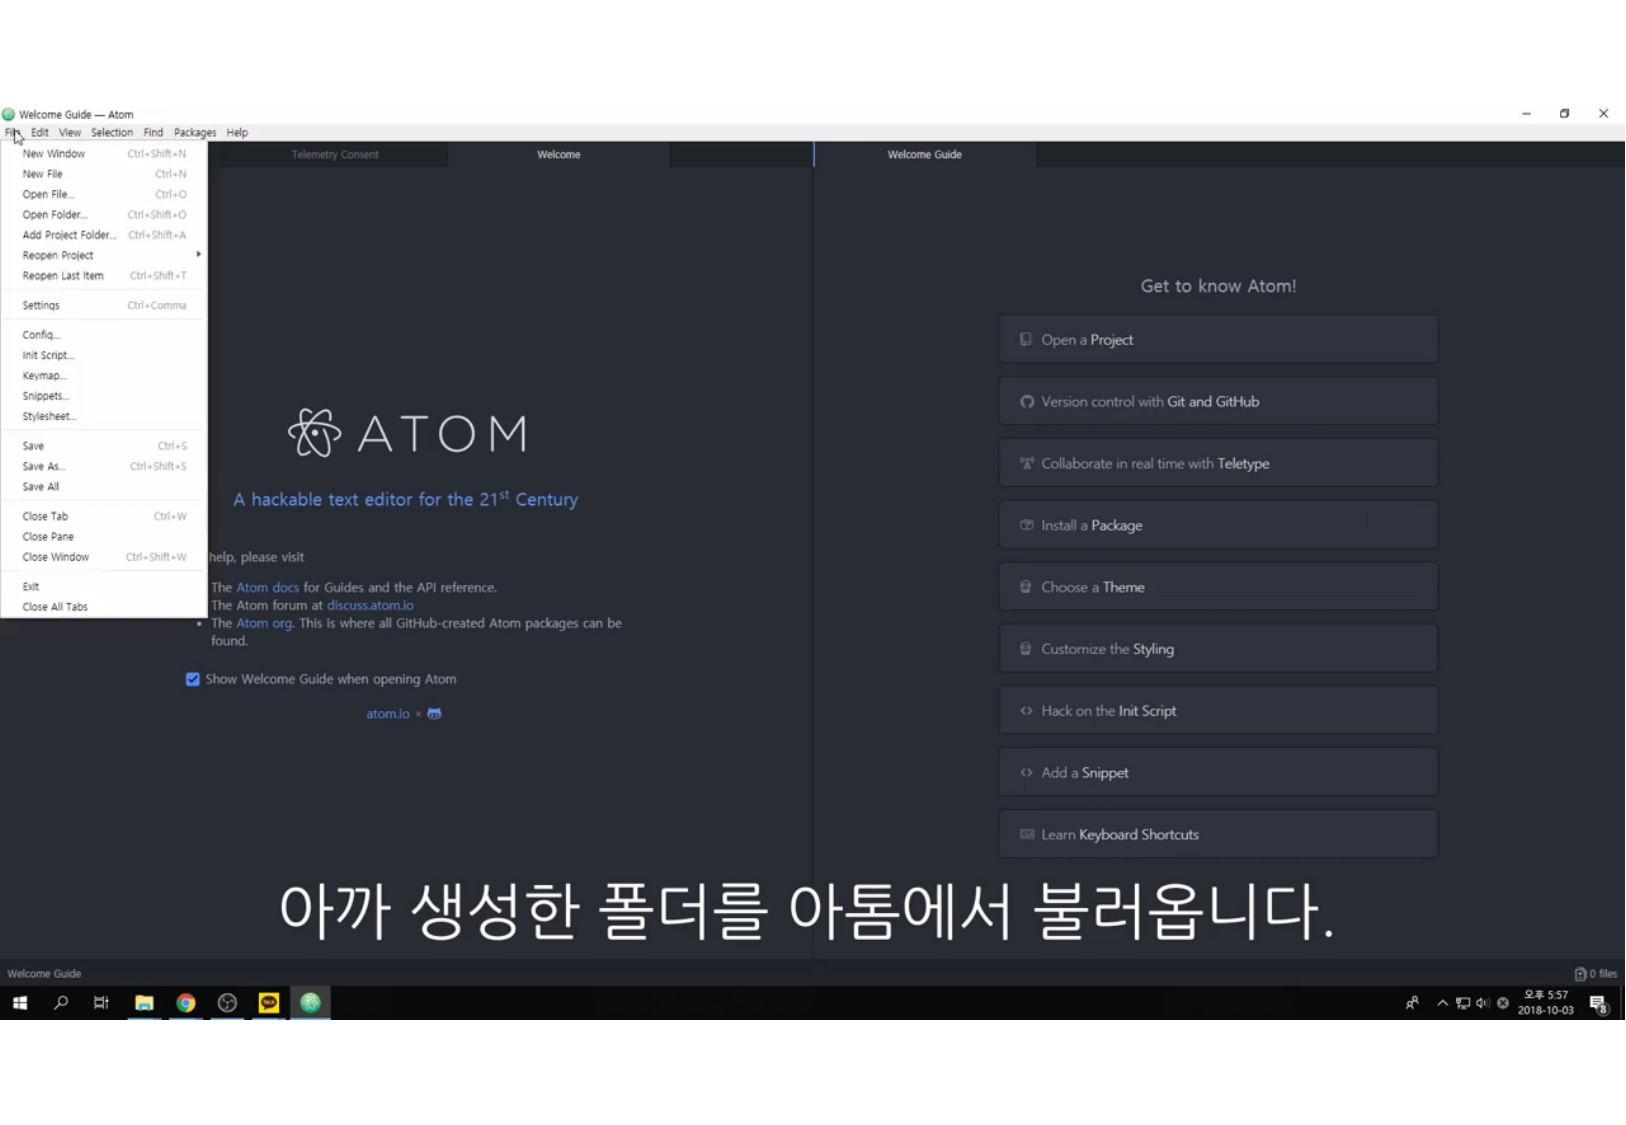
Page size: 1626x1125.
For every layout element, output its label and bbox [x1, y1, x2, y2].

picture [0, 105, 1625, 1020]
